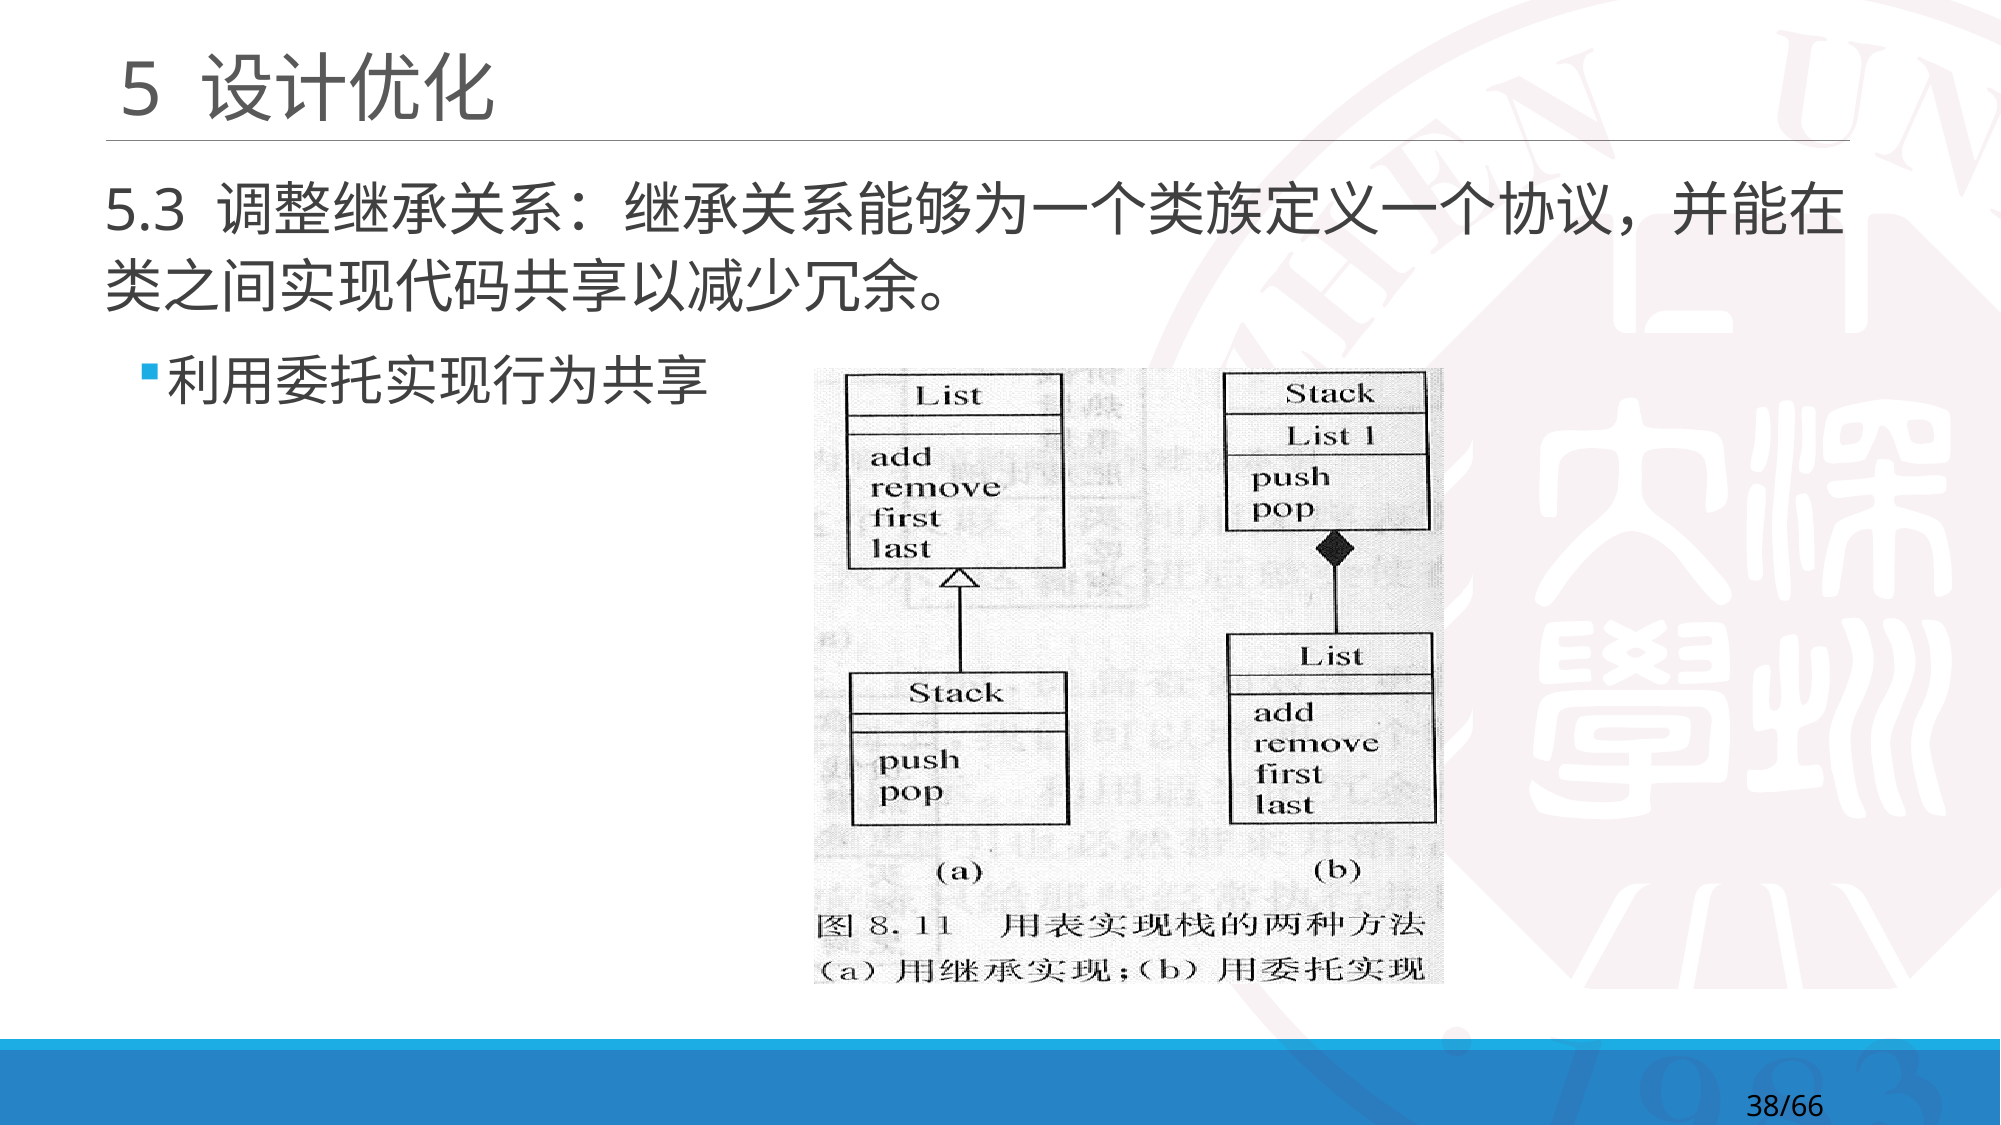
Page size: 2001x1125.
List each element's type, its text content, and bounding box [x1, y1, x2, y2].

title 5 设计优化 [104, 0, 1856, 139]
picture [813, 367, 1444, 985]
slide_number 38/66 [1624, 1059, 1840, 1120]
list 5.3 调整继承关系：继承关系能够为一个类族定义一个协议，并能在类之间实现代码共享以减少冗余。 利用委托实现行为共享 [104, 158, 1878, 1008]
